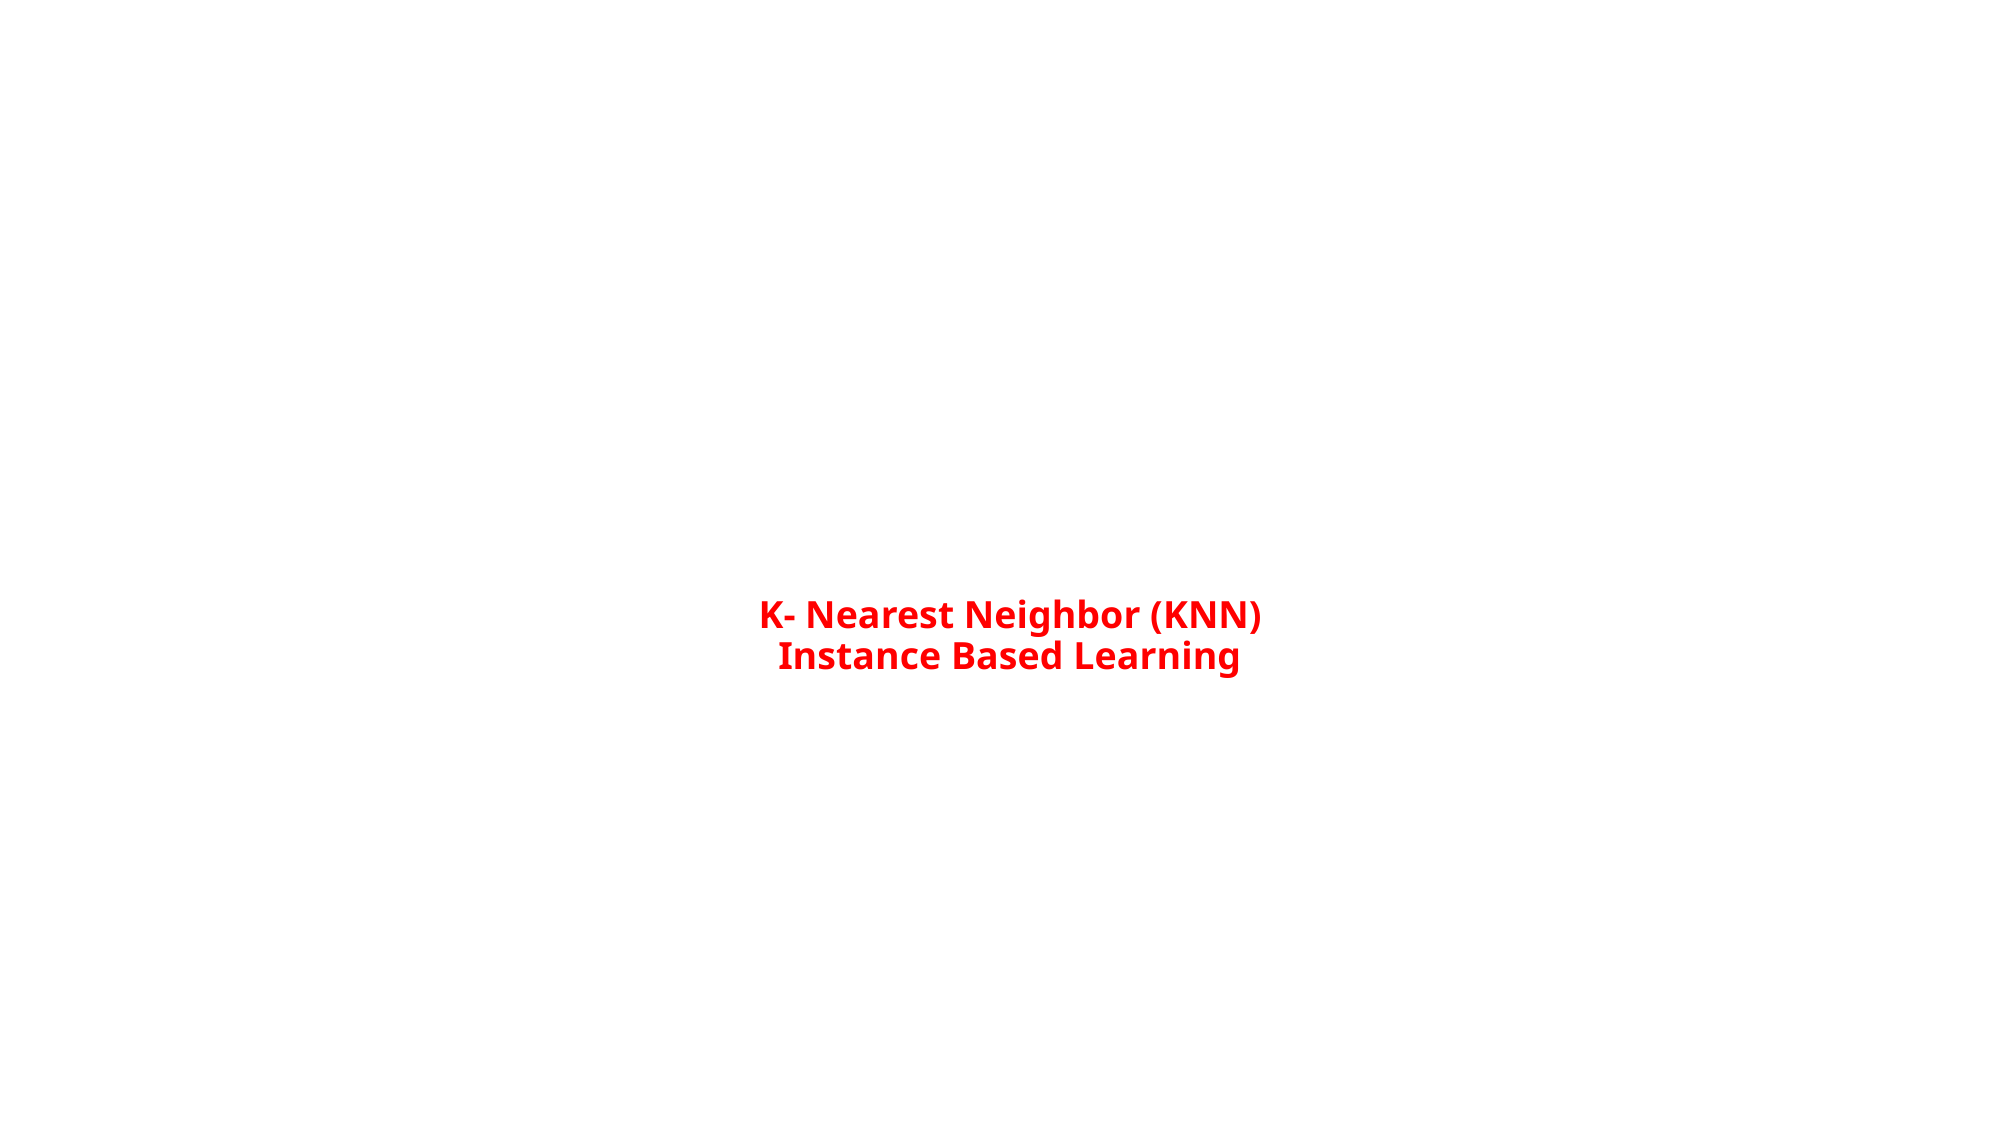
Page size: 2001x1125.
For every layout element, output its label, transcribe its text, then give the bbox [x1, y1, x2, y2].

title K- Nearest Neighbor (KNN) Instance Based Learning [260, 338, 1761, 731]
